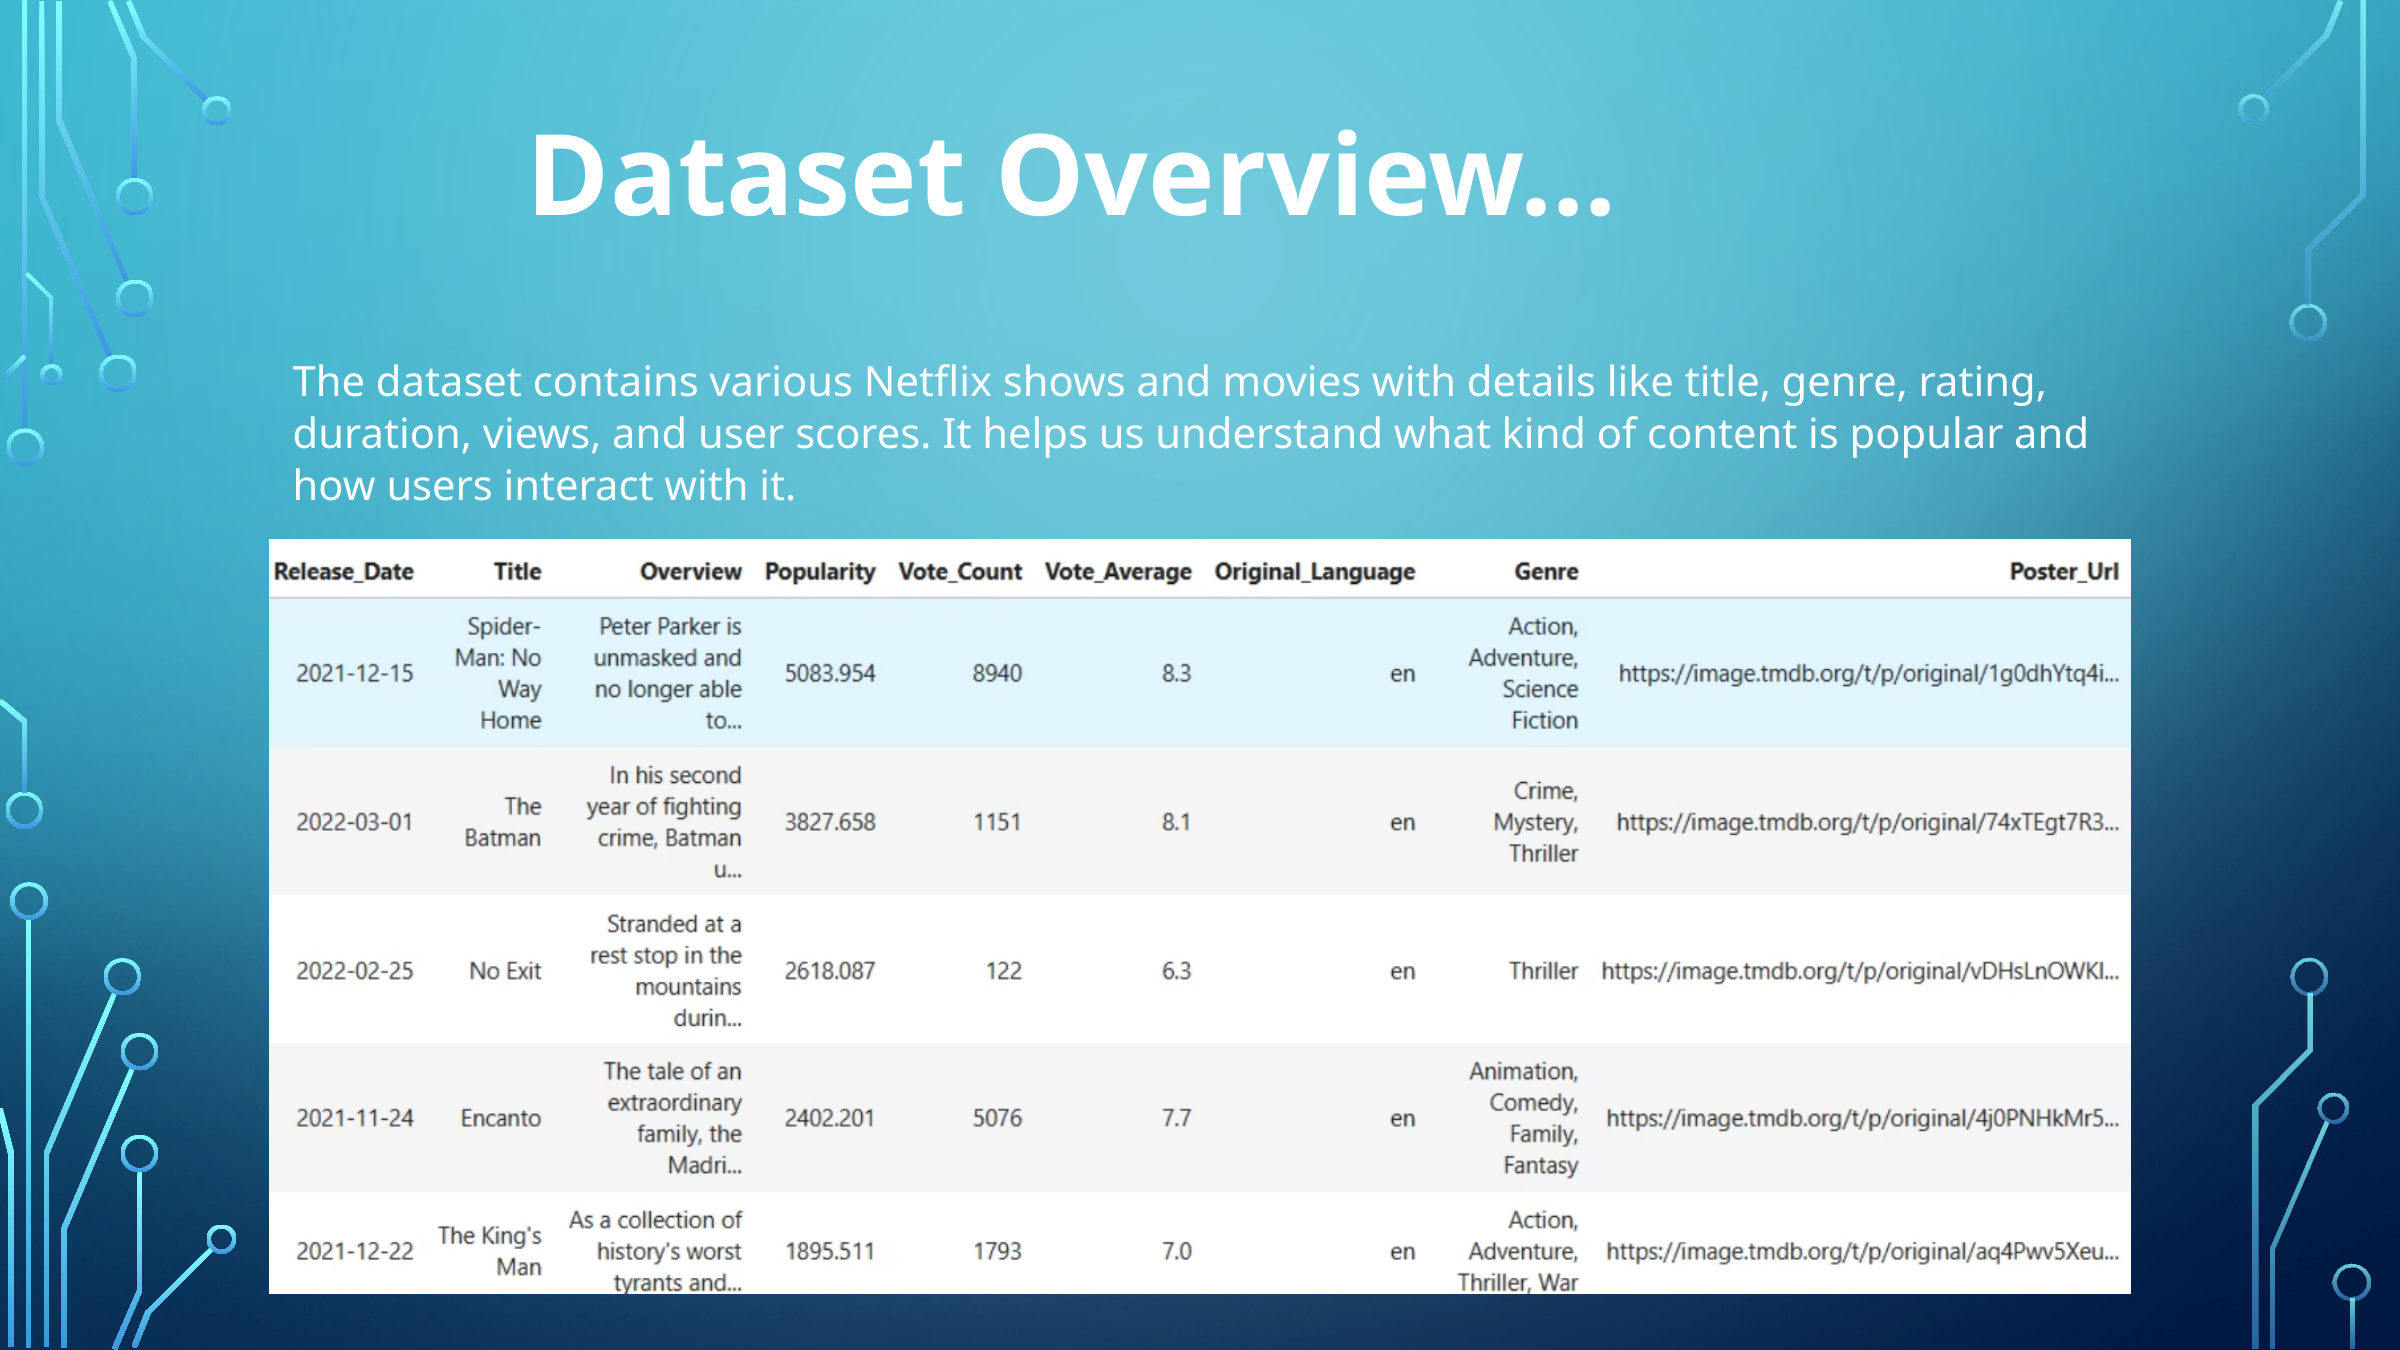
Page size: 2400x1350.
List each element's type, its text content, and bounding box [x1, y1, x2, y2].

text_box The dataset contains various Netflix shows and movies with details like title, genre, rating, duration, views, and user scores. It helps us understand what kind of content is popular and how users interact with it. [292, 352, 2154, 509]
text_box Dataset Overview… [644, 131, 1500, 239]
picture [269, 539, 2131, 1294]
